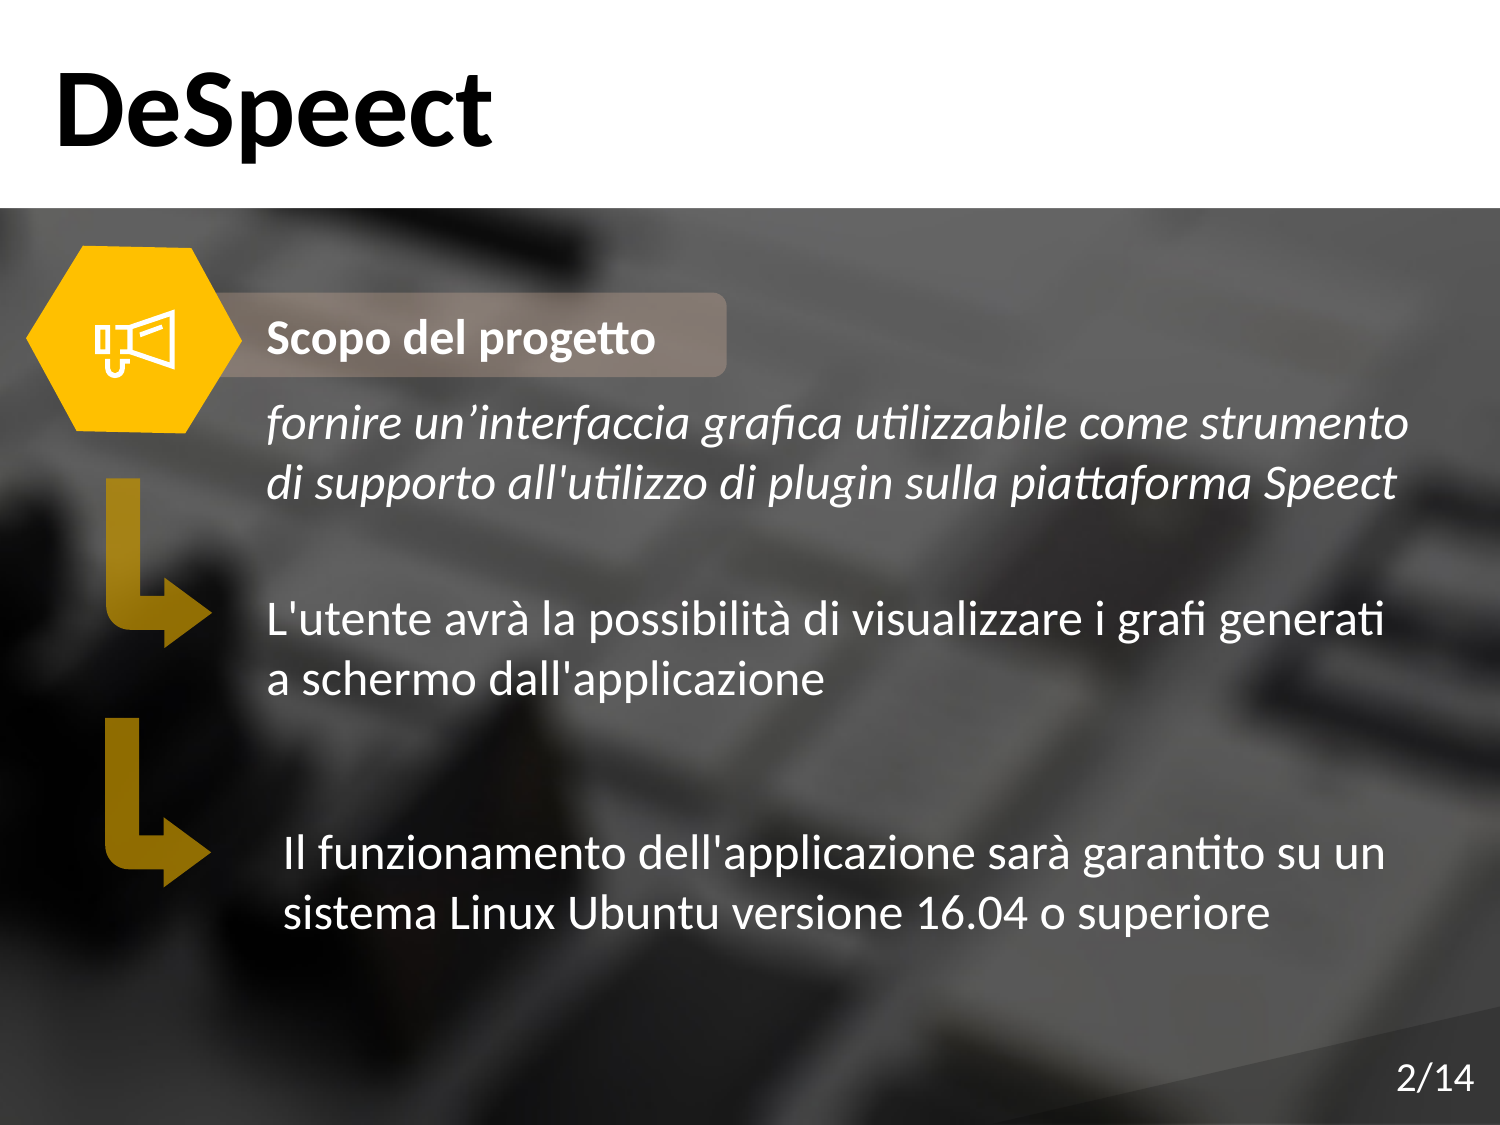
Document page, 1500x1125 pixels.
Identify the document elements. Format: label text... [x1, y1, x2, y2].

text_box DeSpeect [39, 27, 1466, 177]
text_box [39, 232, 229, 447]
text_box Il funzionamento dell'applicazione sarà garantito su un sistema Linux Ubuntu versione 16.04 o superiore [267, 811, 1402, 947]
text_box L'utente avrà la possibilità di visualizzare i grafi generati a schermo dall'applicazione [251, 577, 1402, 713]
text_box [104, 716, 213, 890]
text_box [229, 291, 723, 378]
picture [0, 209, 1500, 1125]
text_box 2/14 [1344, 1048, 1490, 1109]
text_box [105, 477, 214, 651]
text_box Scopo del progetto fornire un’interfaccia grafica utilizzabile come strumento di supporto all'utilizzo di plugin sulla piattaforma Speect [251, 296, 1462, 517]
text_box [993, 1005, 1500, 1125]
